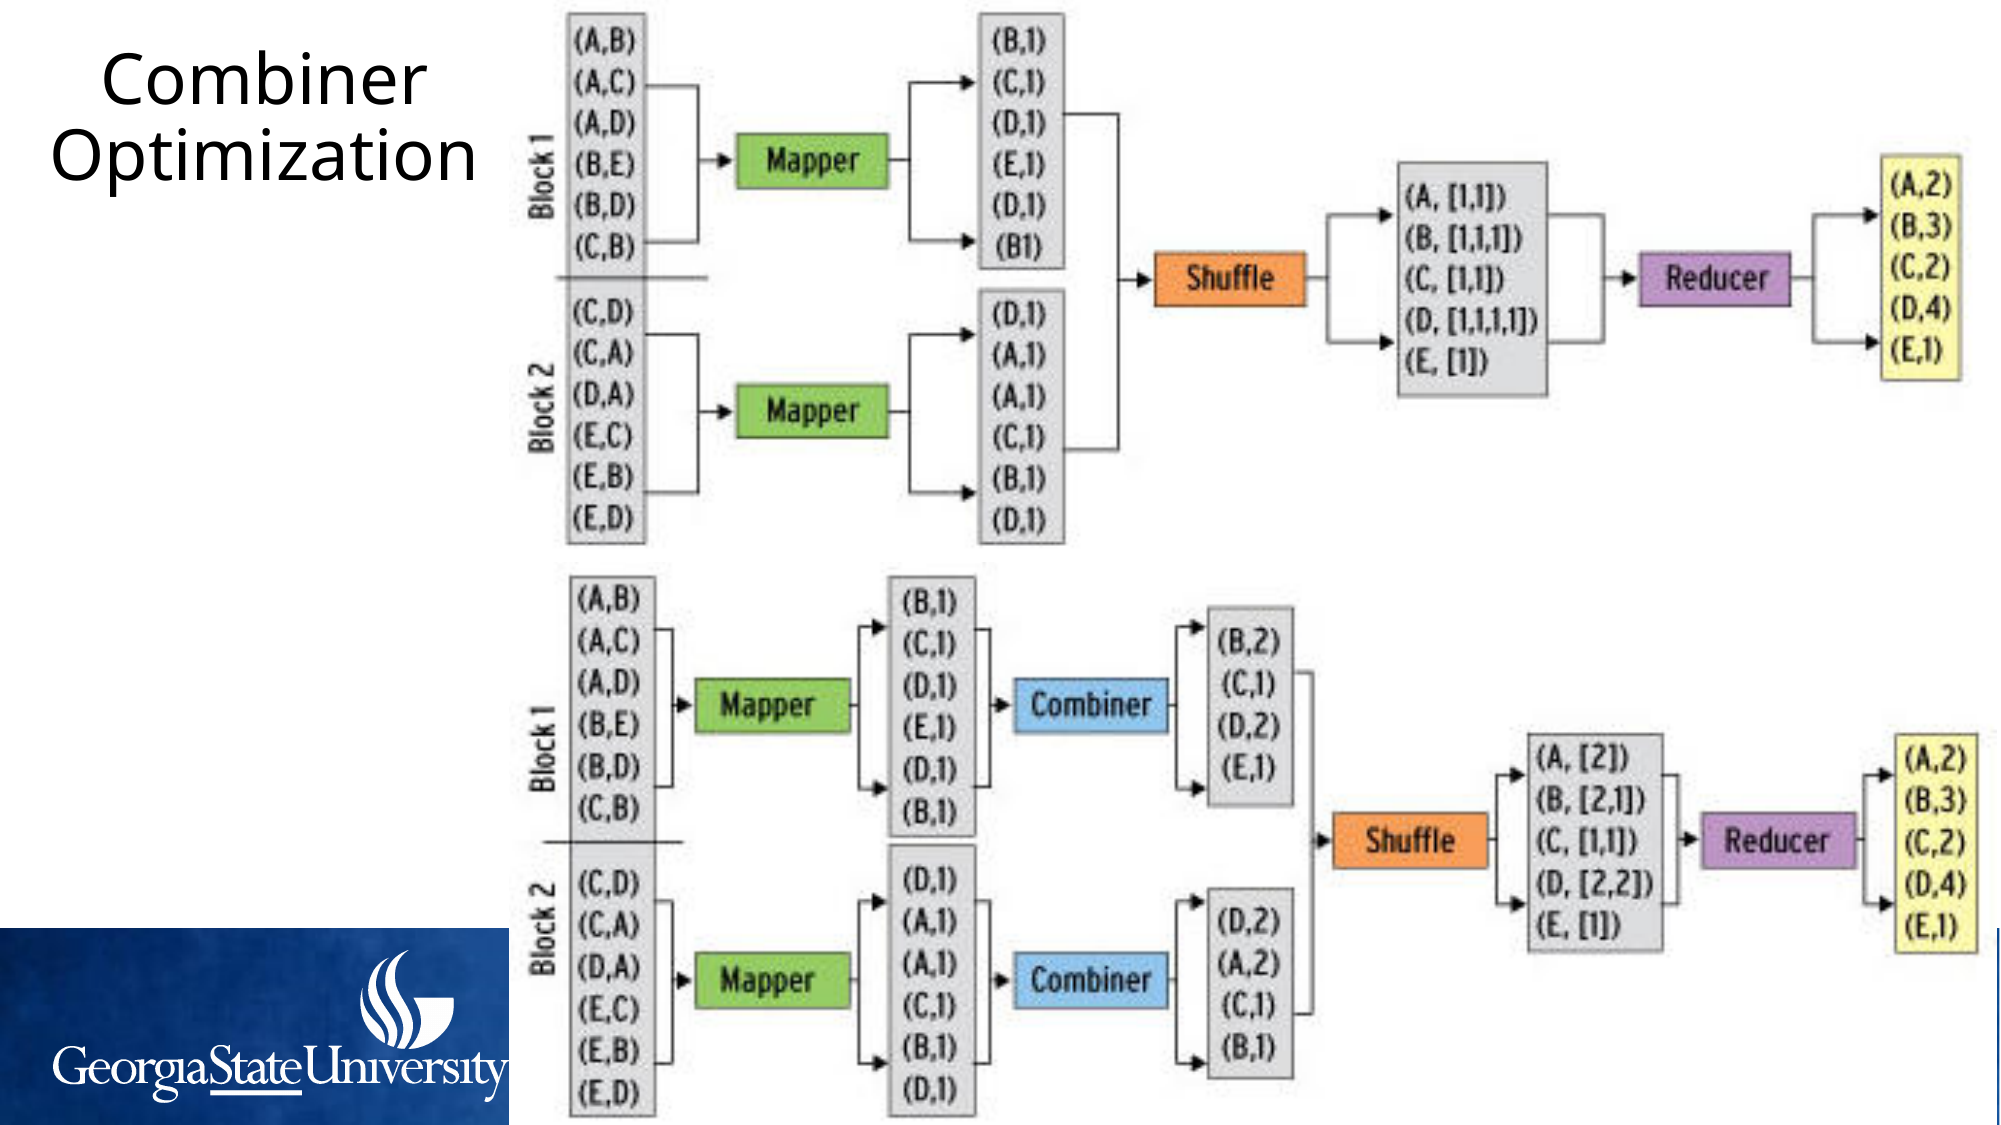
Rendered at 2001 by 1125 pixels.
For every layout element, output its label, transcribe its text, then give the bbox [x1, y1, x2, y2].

title Combiner Optimization [25, 25, 504, 214]
picture [0, 0, 2000, 1125]
